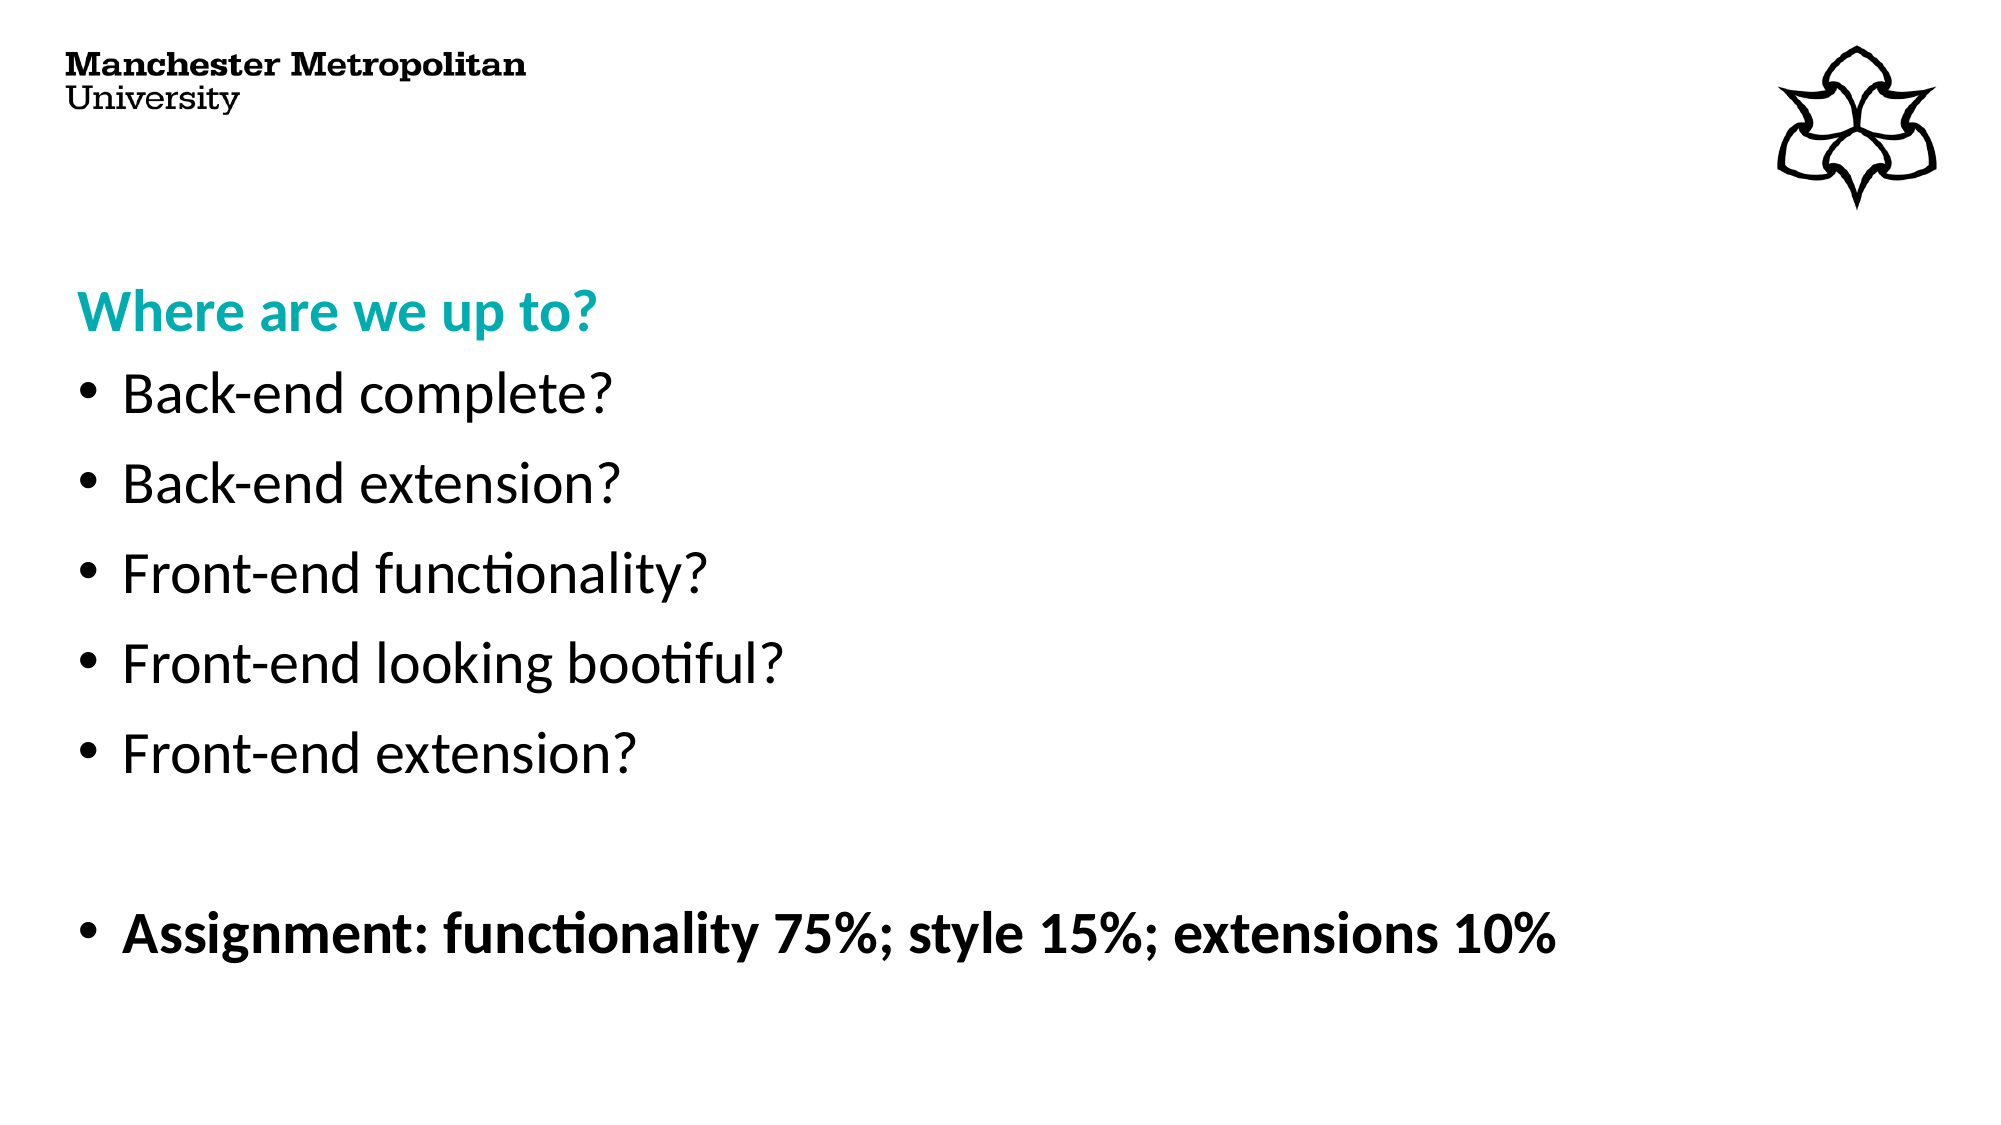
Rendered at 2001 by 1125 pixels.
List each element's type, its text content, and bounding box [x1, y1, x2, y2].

list Back-end complete? Back-end extension? Front-end functionality? Front-end looking bootiful? Front-end extension? Assignment: functionality 75%; style 15%; extensions 10% [62, 352, 1938, 961]
title Where are we up to? [62, 270, 1788, 352]
picture [55, 42, 536, 124]
picture [1765, 34, 1948, 221]
